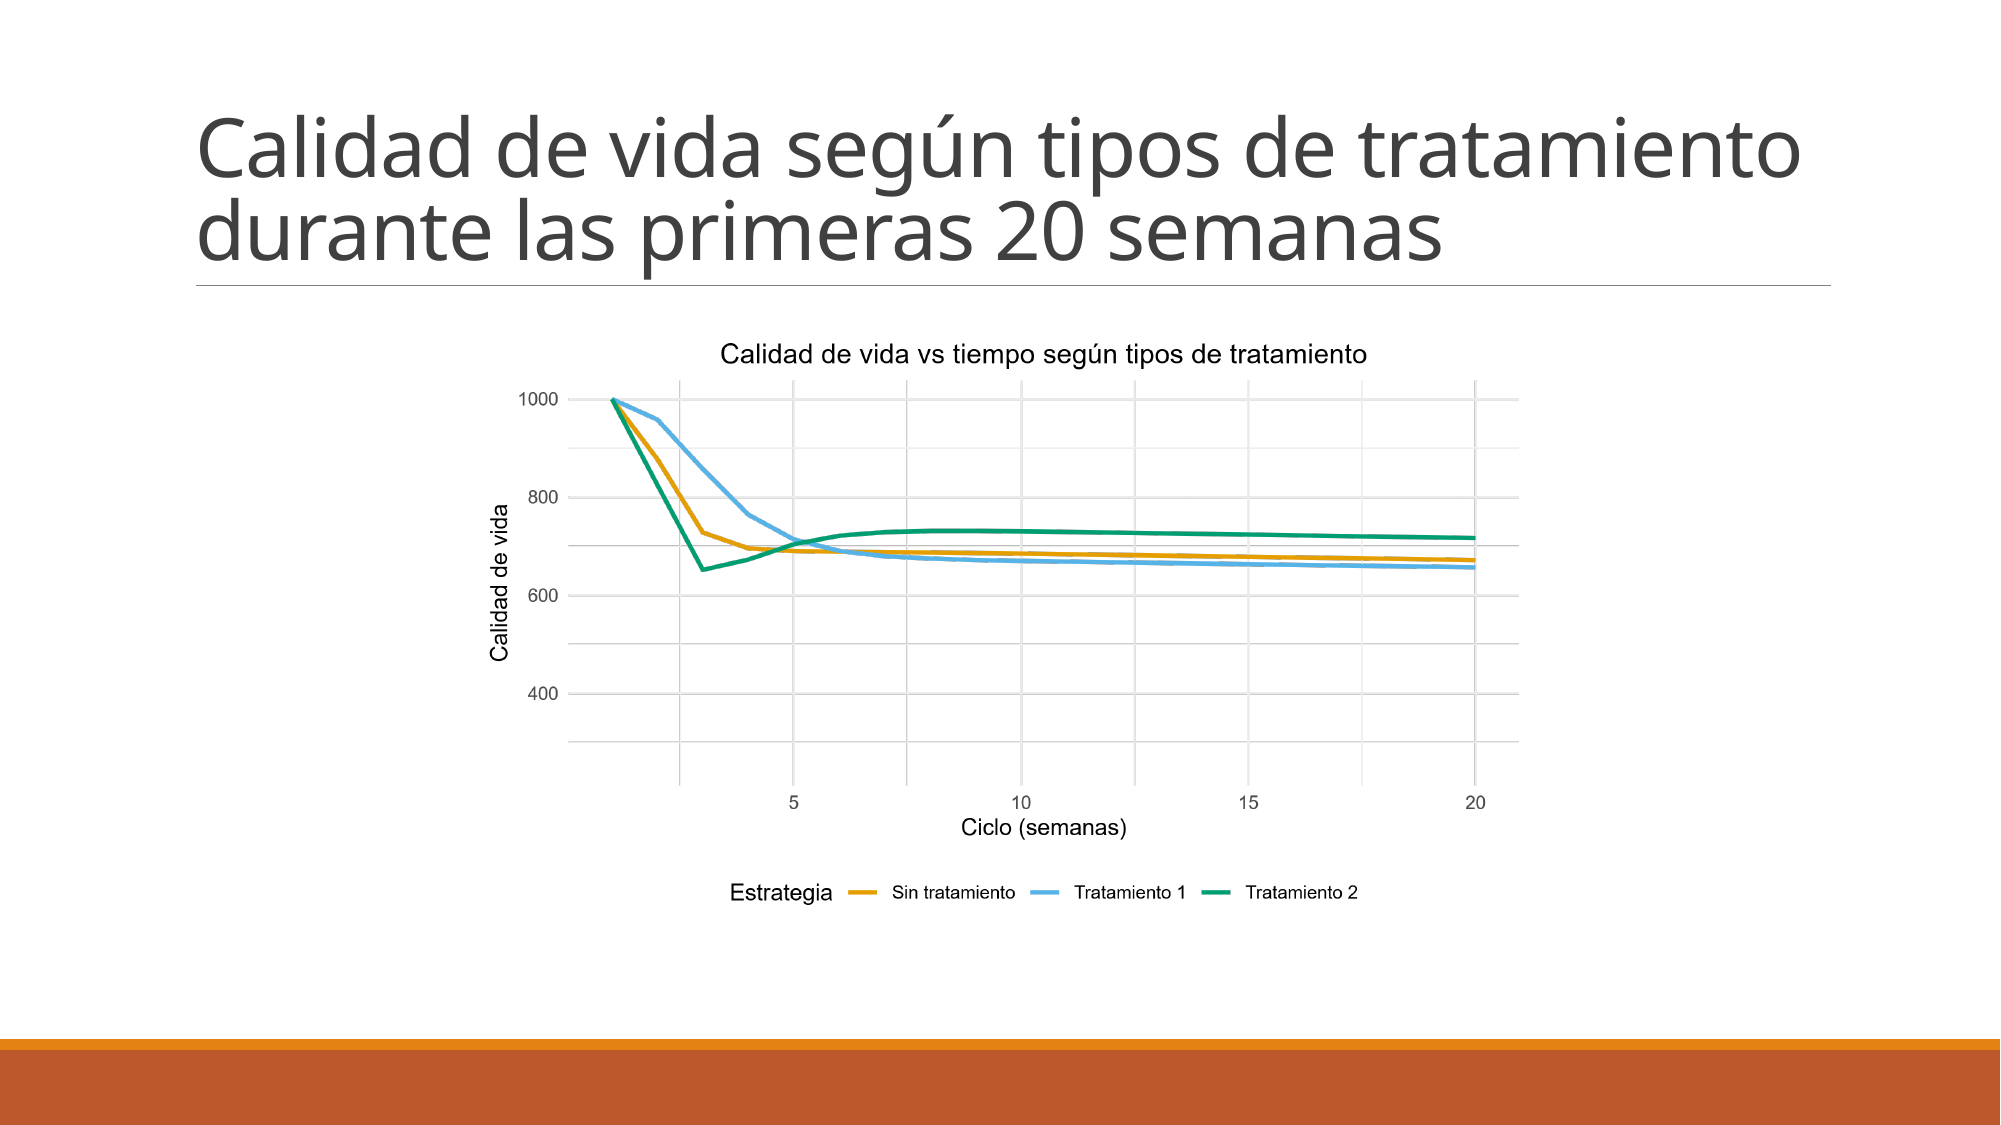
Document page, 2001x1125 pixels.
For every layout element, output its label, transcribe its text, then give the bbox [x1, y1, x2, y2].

title Calidad de vida según tipos de tratamiento durante las primeras 20 semanas [180, 47, 1830, 285]
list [479, 332, 1531, 934]
